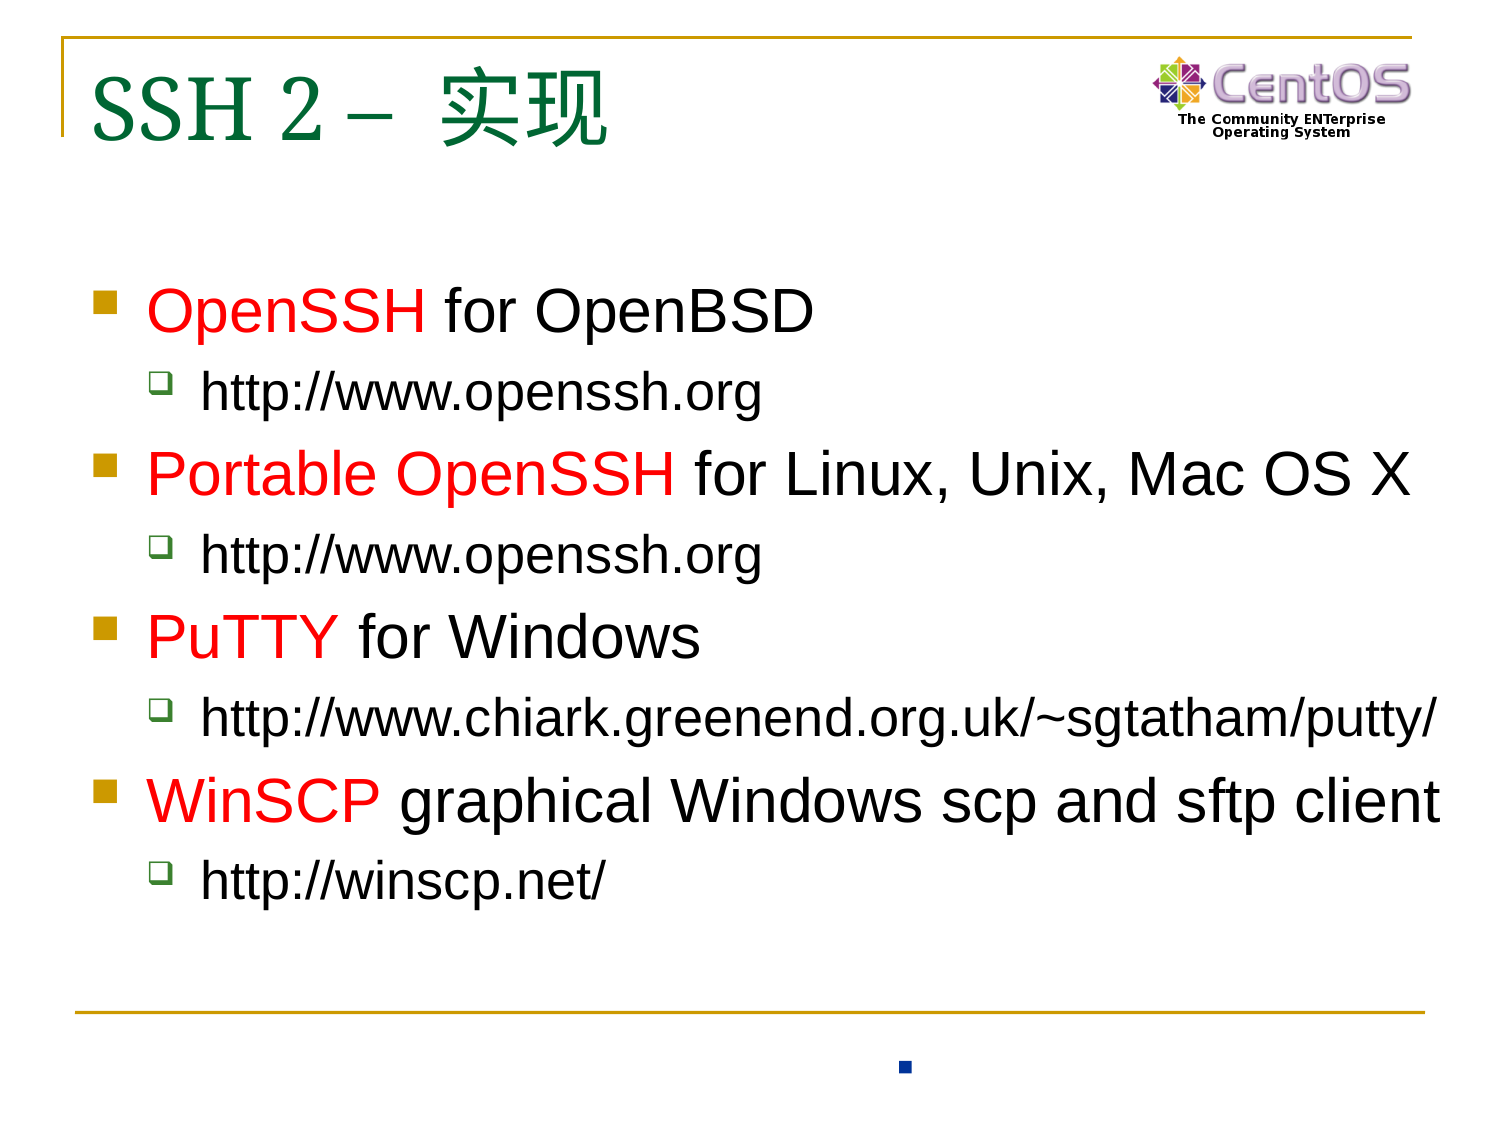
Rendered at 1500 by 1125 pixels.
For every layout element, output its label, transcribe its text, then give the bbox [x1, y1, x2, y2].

title SSH 2 – 实现 [74, 45, 1426, 233]
list OpenSSH for OpenBSD http://www.openssh.org Portable OpenSSH for Linux, Unix, Mac OS X http://www.openssh.org PuTTY for Windows http://www.chiark.greenend.org.uk/~sgtatham/putty/ WinSCP graphical Windows scp and sftp client http://winscp.net/ [74, 262, 1459, 1006]
text_box [899, 1060, 912, 1074]
